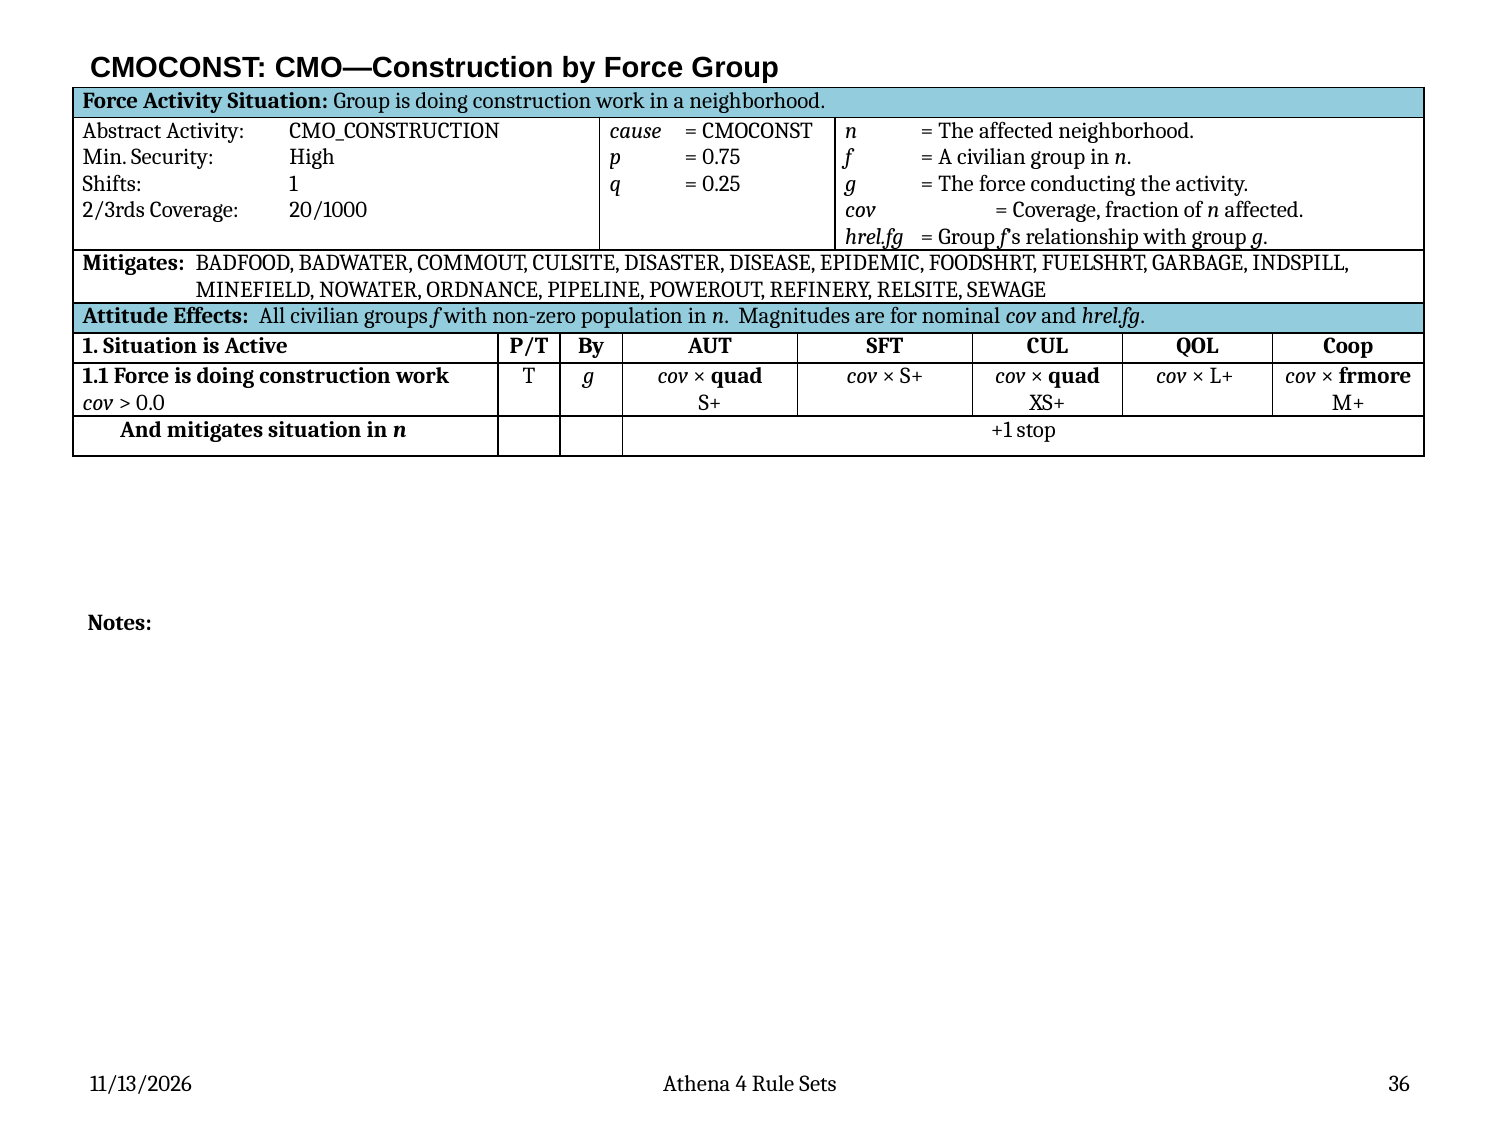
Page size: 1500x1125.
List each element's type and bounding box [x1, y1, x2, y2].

table_cell [798, 364, 972, 415]
table_cell [623, 417, 1423, 455]
table_cell [74, 118, 599, 249]
table_cell [973, 364, 1122, 415]
table_header [74, 88, 1423, 117]
table_cell [623, 364, 797, 415]
table_cell [836, 118, 1423, 249]
table_cell [1123, 334, 1272, 362]
slide_number [1074, 1062, 1425, 1103]
table_cell [561, 417, 622, 455]
slide_number [75, 1062, 425, 1103]
table_cell [74, 251, 1423, 302]
table_cell [798, 334, 972, 362]
table_cell [499, 334, 559, 362]
table_cell [1123, 364, 1272, 415]
table_cell [623, 334, 797, 362]
table_cell [1273, 334, 1423, 362]
text_box [72, 600, 1436, 643]
table_cell [74, 364, 497, 415]
table_cell [561, 364, 622, 415]
footer [512, 1062, 988, 1103]
title [75, 45, 1425, 87]
table_cell [499, 417, 559, 455]
table_cell [74, 417, 497, 455]
table_cell [499, 364, 559, 415]
table_cell [74, 304, 1423, 332]
table_cell [561, 334, 622, 362]
table_cell [1273, 364, 1423, 415]
table_cell [600, 118, 834, 249]
table_cell [973, 334, 1122, 362]
table_cell [74, 334, 497, 362]
